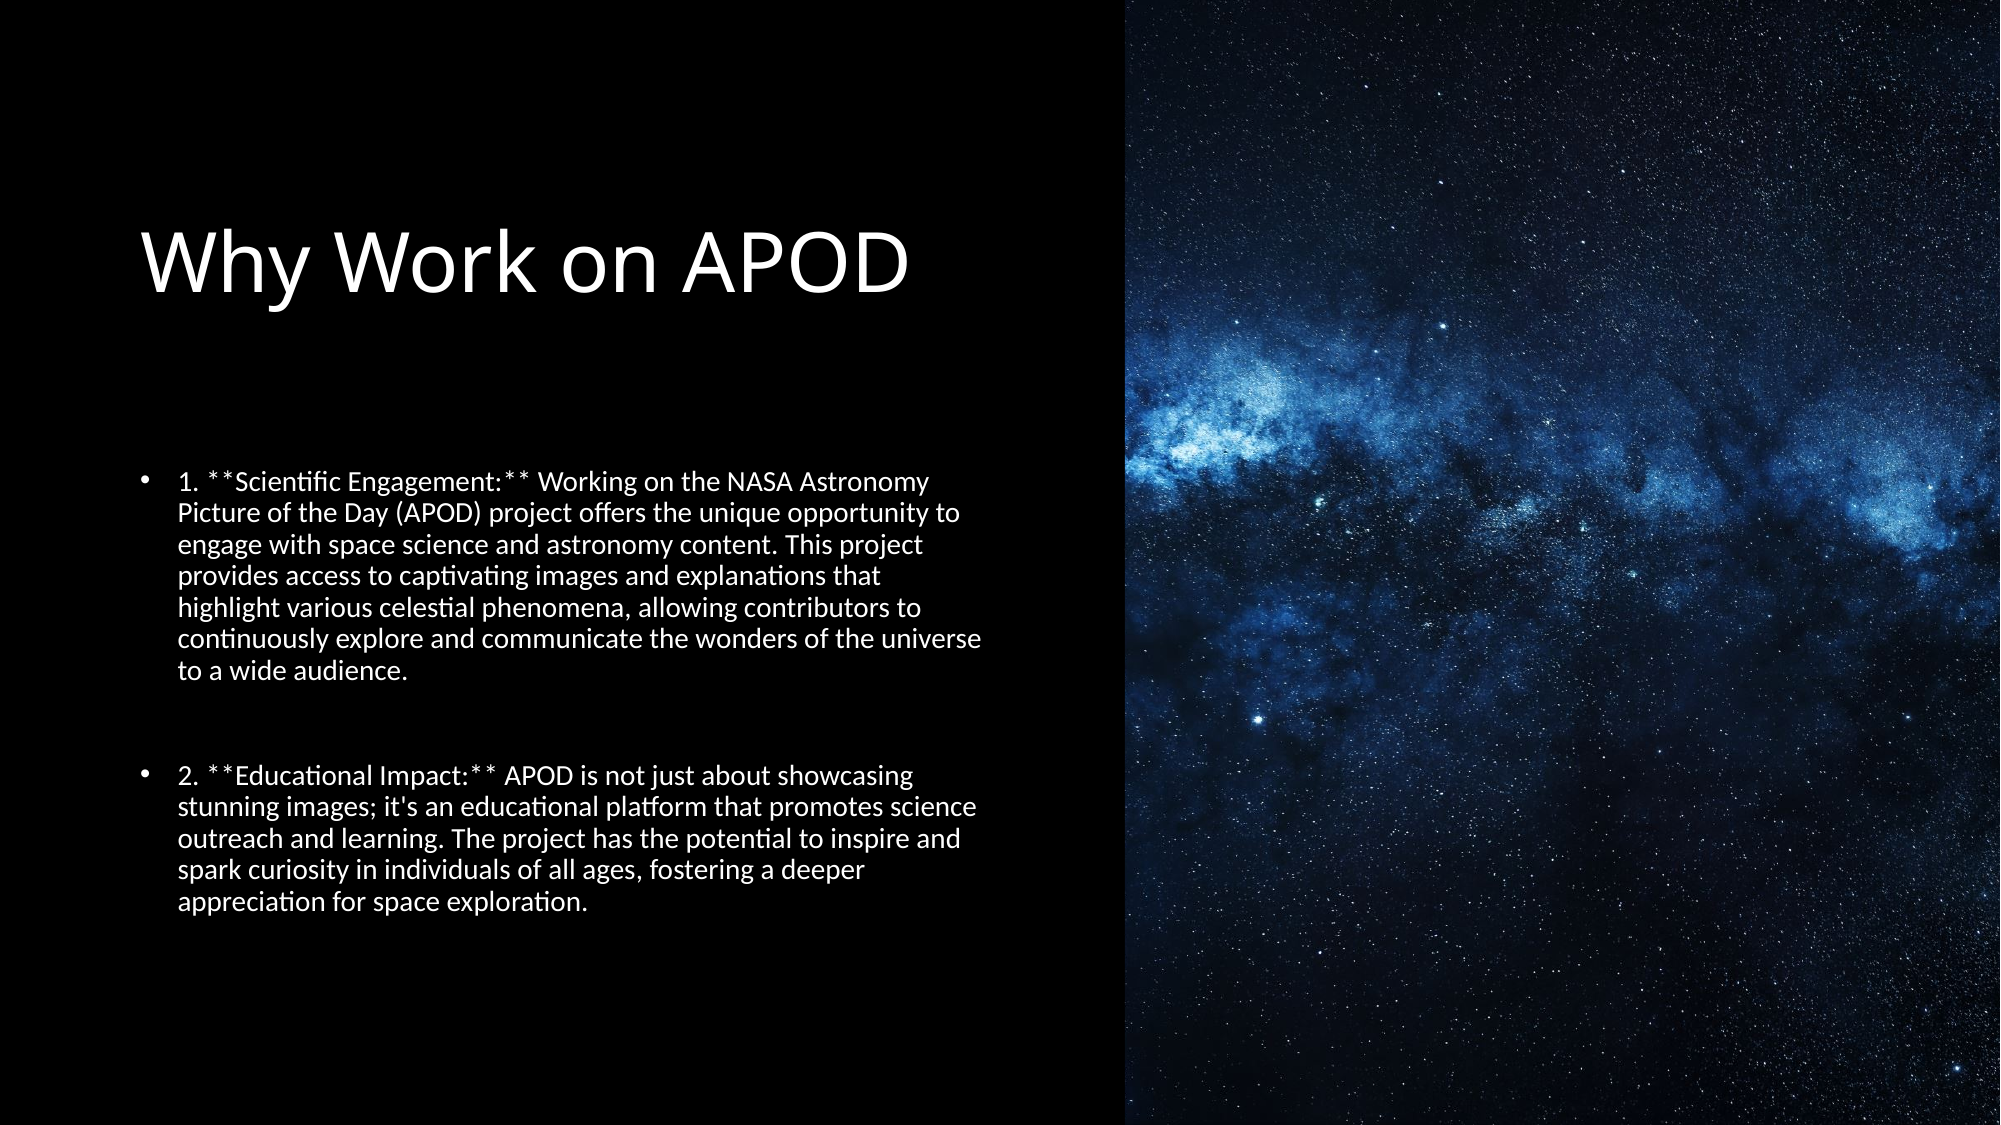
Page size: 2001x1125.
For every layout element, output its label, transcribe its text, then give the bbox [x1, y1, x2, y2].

text_box [0, 0, 1124, 1125]
picture [1124, 0, 2000, 1125]
title Why Work on APOD [124, 125, 1000, 405]
list 1. **Scientific Engagement:** Working on the NASA Astronomy Picture of the Day (APOD) project offers the unique opportunity to engage with space science and astronomy content. This project provides access to captivating images and explanations that highlight various celestial phenomena, allowing contributors to continuously explore and communicate the wonders of the universe to a wide audience. 2. **Educational Impact:** APOD is not just about showcasing stunning images; it's an educational platform that promotes science outreach and learning. The project has the potential to inspire and spark curiosity in individuals of all ages, fostering a deeper appreciation for space exploration. [124, 405, 1000, 1024]
